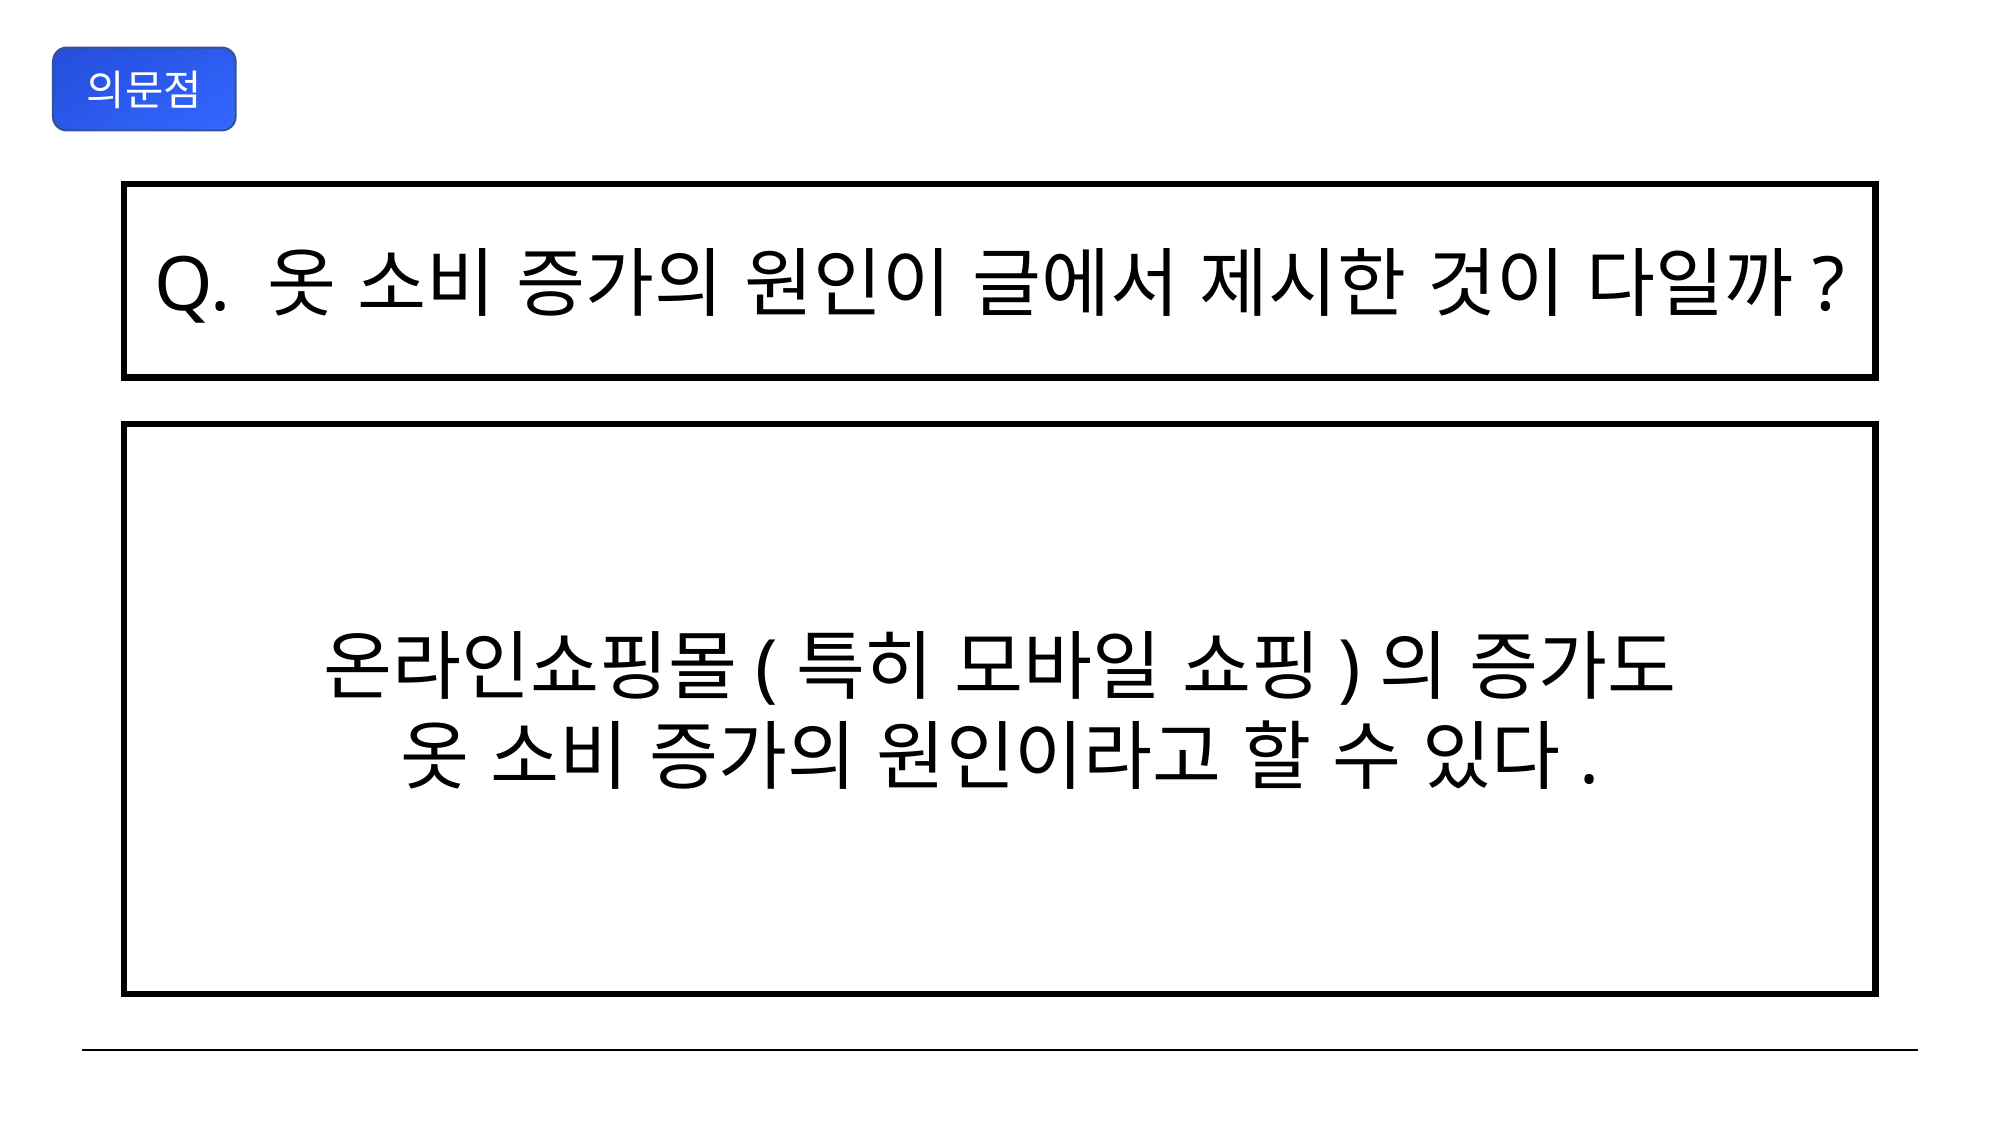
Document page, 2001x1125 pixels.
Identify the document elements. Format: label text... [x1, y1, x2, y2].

text_box Q. 옷 소비 증가의 원인이 글에서 제시한 것이 다일까? [123, 183, 1877, 379]
text_box 의문점 [51, 46, 237, 132]
text_box 온라인쇼핑몰(특히 모바일 쇼핑)의 증가도 옷 소비 증가의 원인이라고 할 수 있다. [123, 423, 1877, 995]
